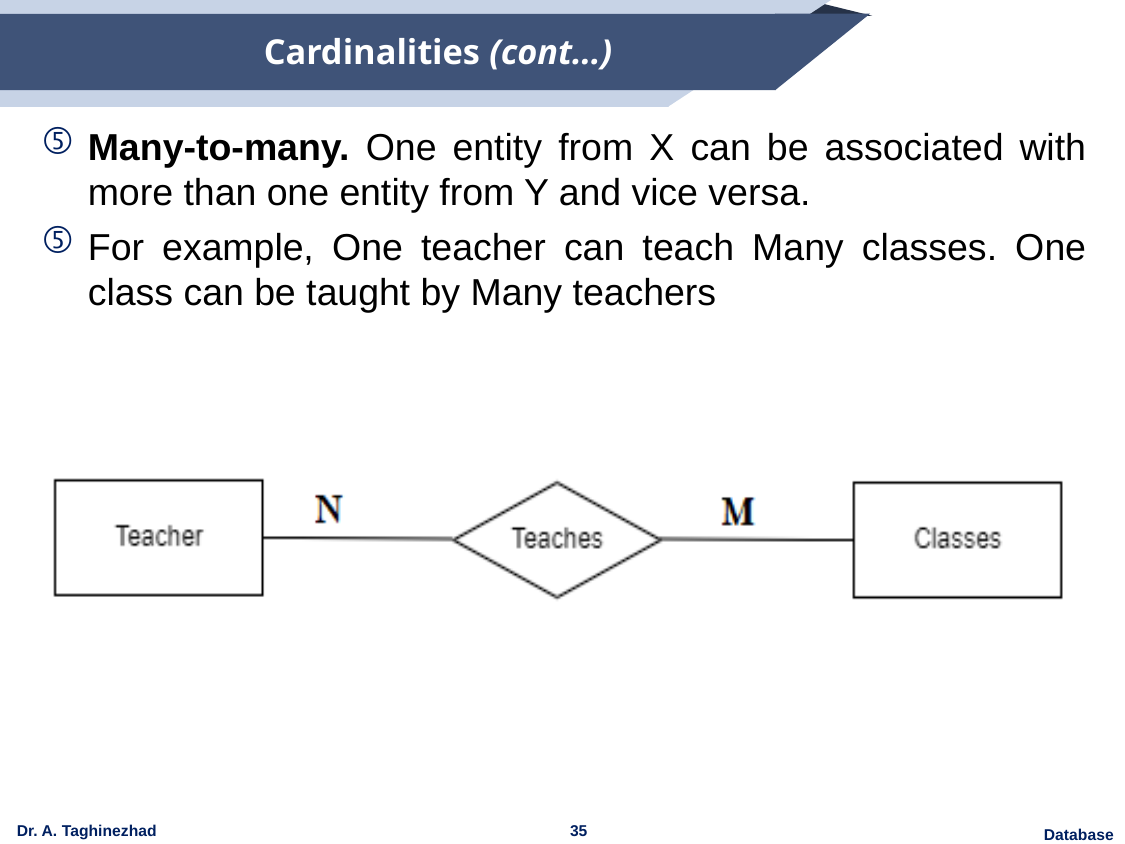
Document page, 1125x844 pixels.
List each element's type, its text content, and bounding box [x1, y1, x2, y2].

title Cardinalities (cont…) [99, 14, 777, 88]
list Many-to-many. One entity from X can be associated with more than one entity from Y and vice versa. For example, One teacher can teach Many classes. One class can be taught by Many teachers [16, 108, 1102, 782]
picture [34, 461, 1084, 620]
